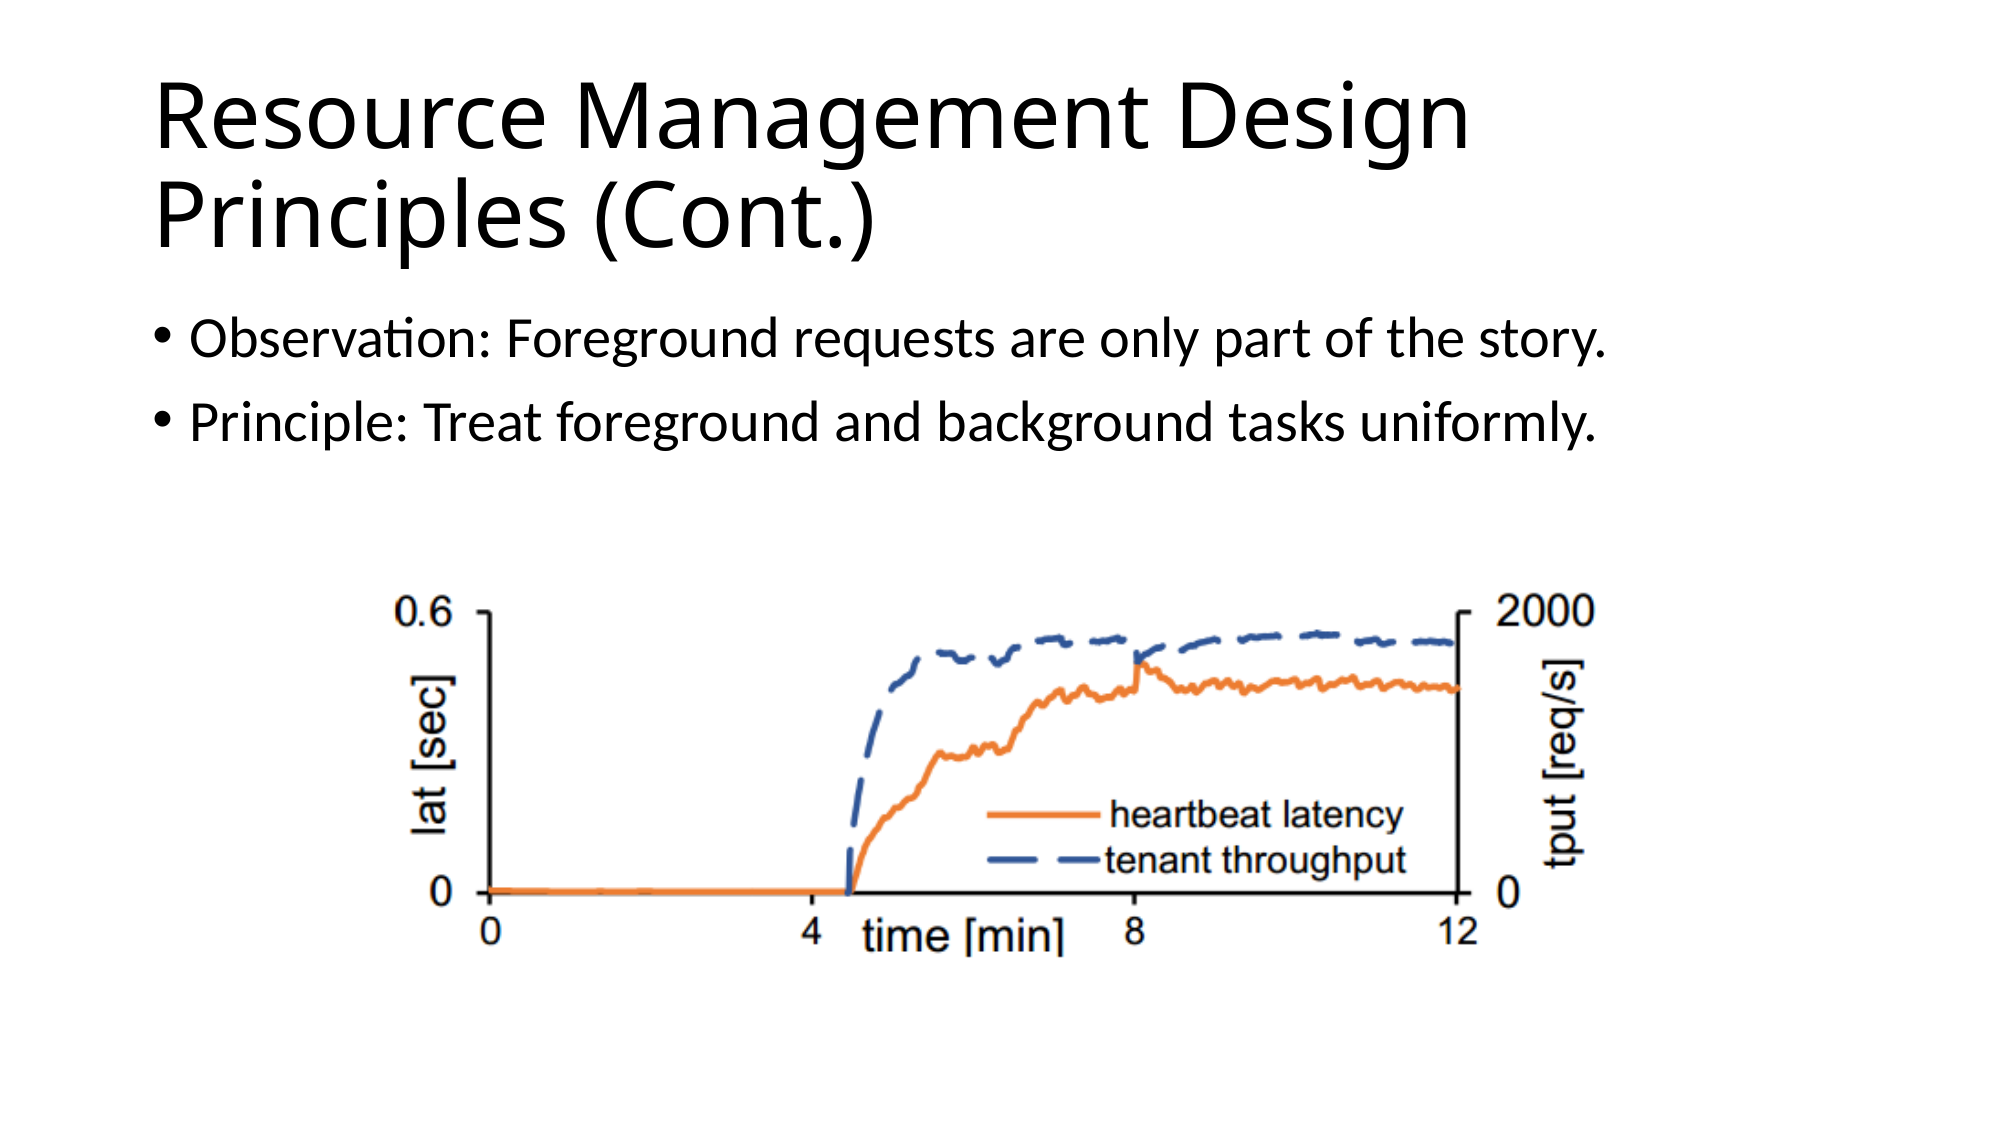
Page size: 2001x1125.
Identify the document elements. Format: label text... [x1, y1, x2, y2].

picture [363, 566, 1634, 972]
title Resource Management Design Principles (Cont.) [137, 59, 1863, 278]
list Observation: Foreground requests are only part of the story. Principle: Treat foreground and background tasks uniformly. [137, 299, 1863, 510]
